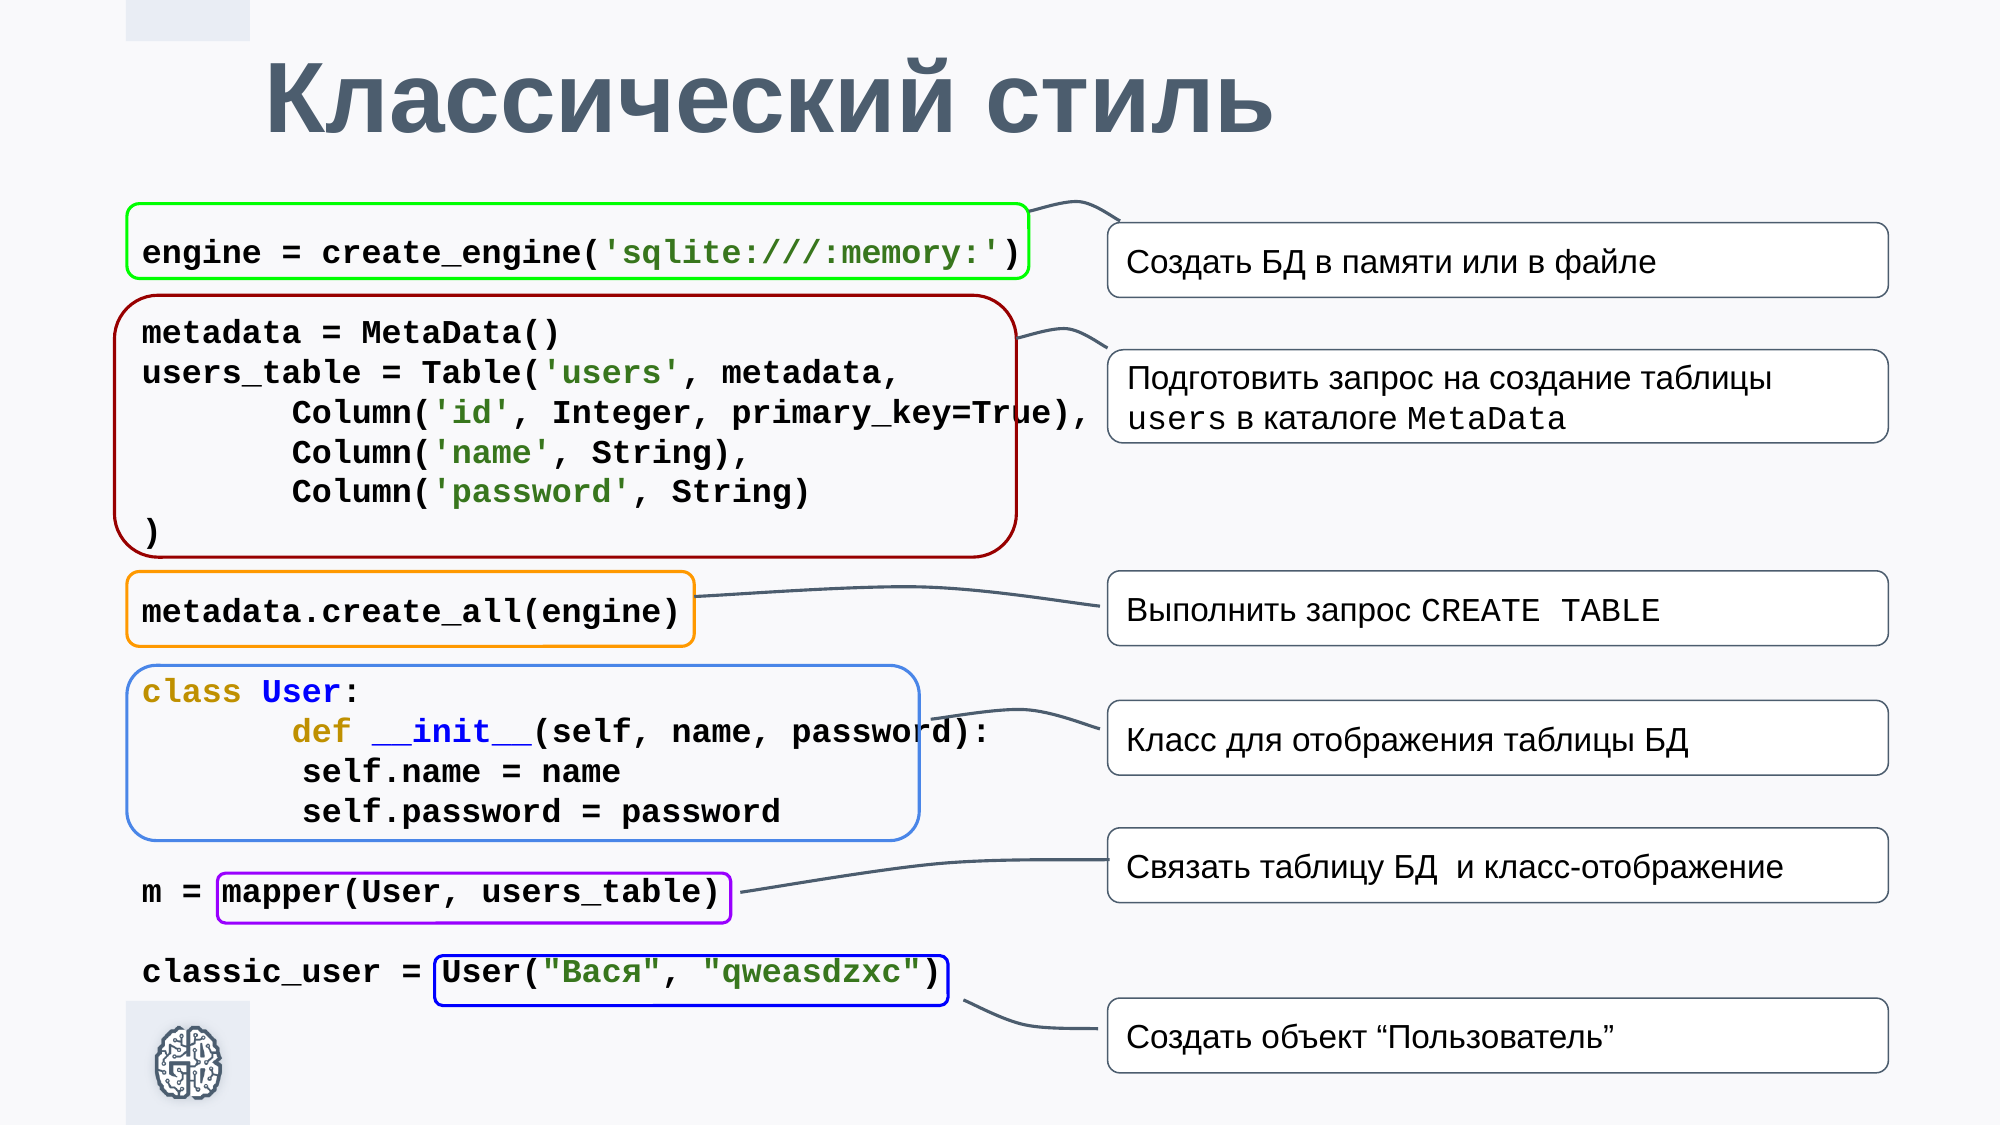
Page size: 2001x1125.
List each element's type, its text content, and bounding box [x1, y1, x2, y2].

text_box [1016, 328, 1108, 348]
text_box [126, 571, 695, 647]
text_box [114, 295, 1017, 558]
text_box [217, 873, 731, 924]
text_box [126, 203, 1029, 279]
text_box [1028, 201, 1121, 221]
text_box Подготовить запрос на создание таблицы users в каталоге MetaData [1107, 349, 1889, 443]
text_box Создать объект “Пользователь” [1107, 998, 1889, 1073]
text_box Выполнить запрос CREATE TABLE [1107, 570, 1889, 646]
text_box [740, 859, 1110, 893]
title Классический стиль [249, 8, 1870, 193]
text_box Класс для отображения таблицы БД [1107, 700, 1889, 776]
text_box Создать БД в памяти или в файле [1107, 222, 1889, 298]
text_box Связать таблицу БД и класс-отображение [1107, 827, 1889, 903]
text_box [930, 709, 1100, 729]
picture [144, 1016, 232, 1110]
text_box [434, 955, 949, 1006]
text_box [963, 999, 1099, 1029]
text_box [126, 665, 920, 841]
text_box engine = create_engine('sqlite:///:memory:') metadata = MetaData() users_table = Table('users', metadata, Column('id', Integer, primary_key=True), Column('name', String), Column('password', String) ) metadata.create_all(engine) class User: def __init__(self, name, password): self.name = name self.password = password m = mapper(User, users_table) classic_user = User("Вася", "qweasdzxc") [126, 213, 1225, 1006]
text_box [694, 586, 1101, 607]
